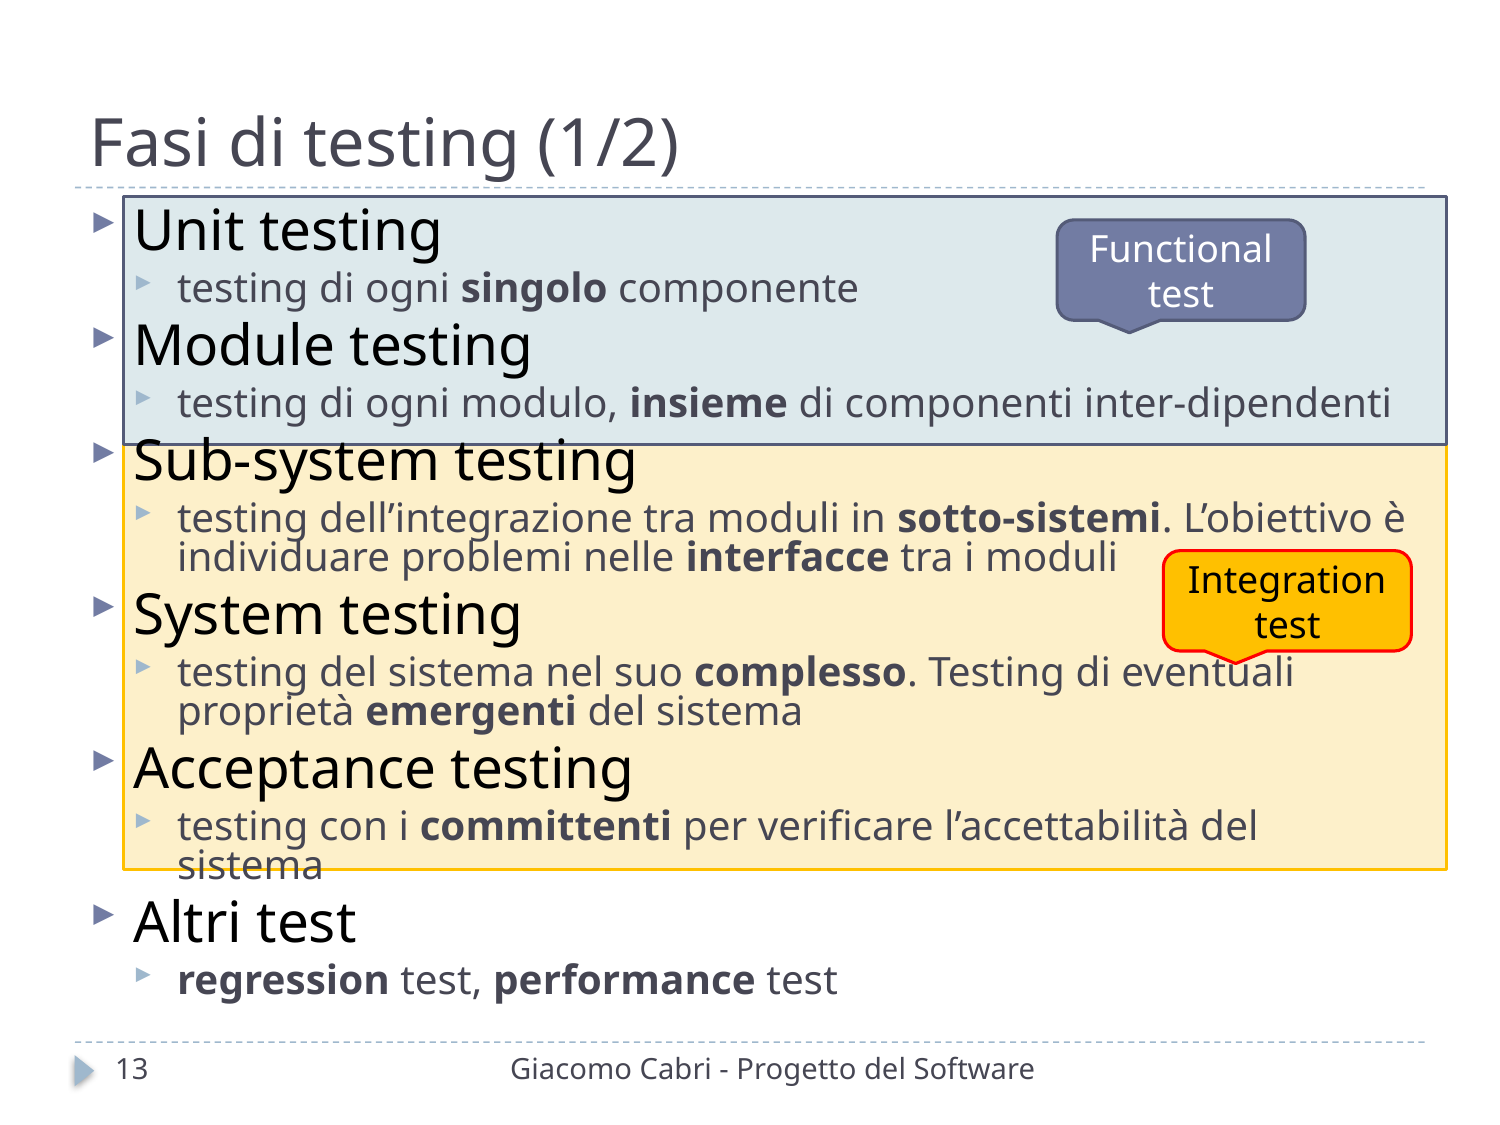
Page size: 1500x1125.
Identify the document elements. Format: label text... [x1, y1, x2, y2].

footer Giacomo Cabri - Progetto del Software [475, 1042, 1051, 1103]
slide_number 13 [100, 1042, 426, 1103]
text_box Integration test [1161, 549, 1413, 665]
text_box Functional test [1055, 218, 1307, 335]
text_box [122, 195, 1448, 446]
text_box [1425, 446, 1448, 871]
list Unit testing testing di ogni singolo componente Module testing testing di ogni modulo, insieme di componenti inter-dipendenti Sub-system testing testing dell’integrazione tra moduli in sotto-sistemi. L’obiettivo è individuare problemi nelle interfacce tra i moduli System testing testing del sistema nel suo complesso. Testing di eventuali proprietà emergenti del sistema Acceptance testing testing con i committenti per verificare l’accettabilità del sistema Altri test regression test, performance test [75, 200, 1425, 1010]
title Fasi di testing (1/2) [75, 24, 1425, 188]
